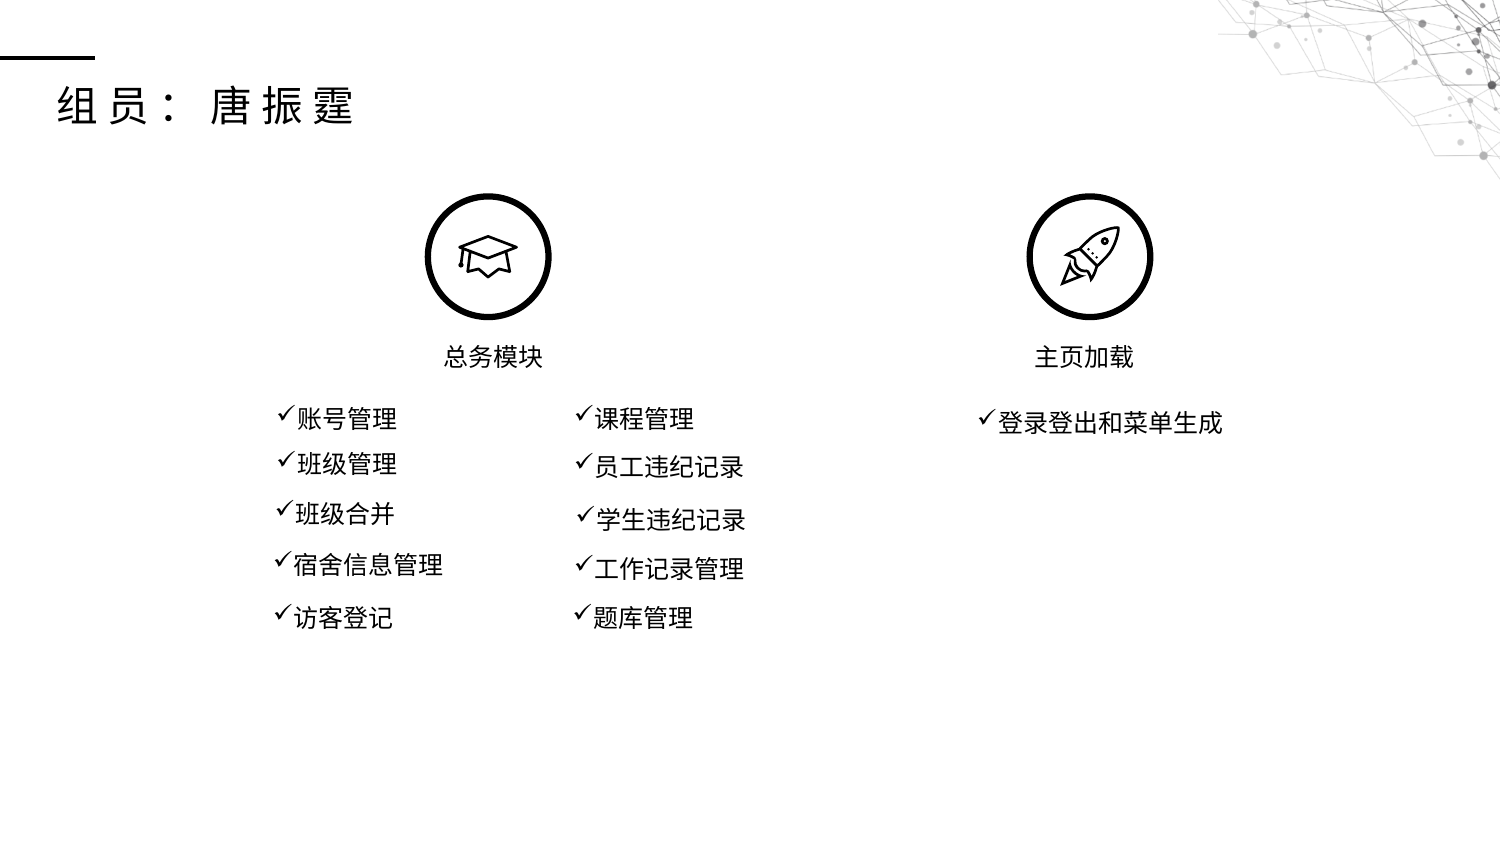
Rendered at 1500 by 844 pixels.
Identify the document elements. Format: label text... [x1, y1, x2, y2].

text_box 班级管理 [261, 411, 544, 487]
text_box [426, 195, 550, 319]
text_box [458, 235, 518, 279]
text_box 组员：唐振霆 [41, 82, 369, 138]
text_box 主页加载 [1019, 334, 1150, 379]
text_box 宿舍信息管理 [258, 511, 541, 587]
text_box [1060, 226, 1120, 286]
text_box 题库管理 [557, 565, 840, 640]
text_box 班级合并 [259, 461, 542, 536]
text_box 工作记录管理 [559, 516, 842, 592]
text_box 总务模块 [428, 334, 559, 379]
text_box 学生违纪记录 [560, 467, 843, 542]
picture [1218, 0, 1500, 222]
text_box 员工违纪记录 [559, 413, 842, 489]
text_box 访客登记 [258, 587, 541, 640]
text_box [1028, 195, 1152, 319]
text_box 课程管理 [559, 366, 842, 413]
text_box 账号管理 [261, 366, 544, 411]
text_box 登录登出和菜单生成 [962, 369, 1245, 445]
